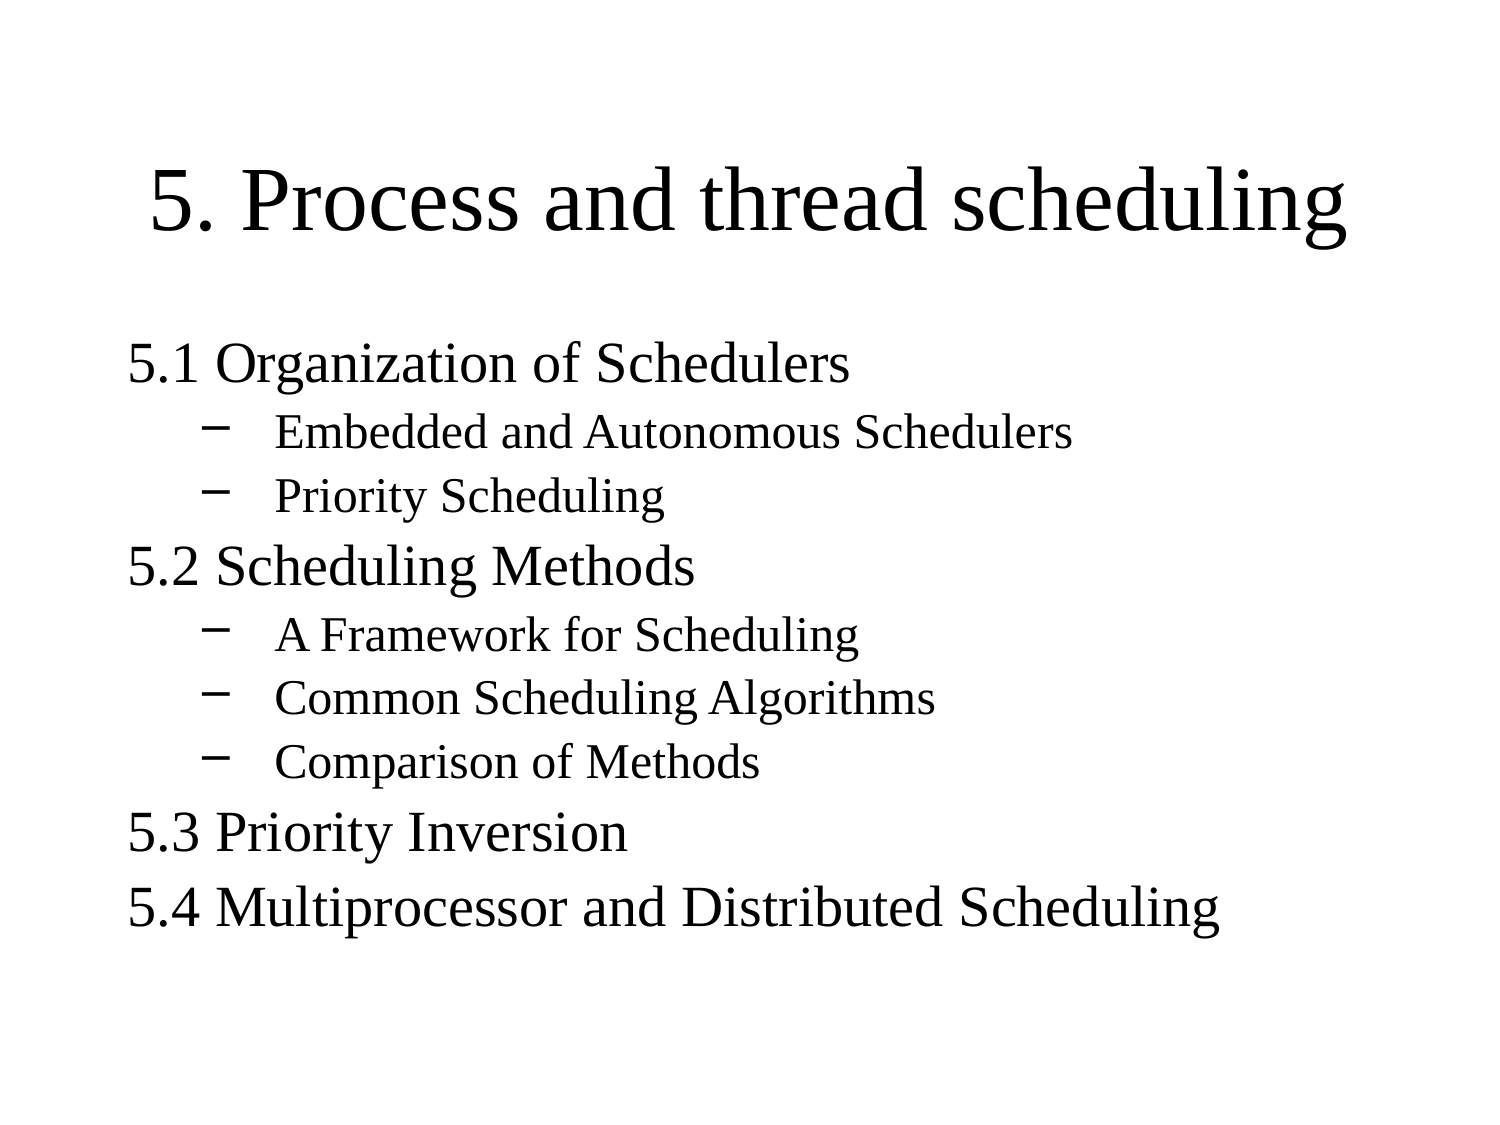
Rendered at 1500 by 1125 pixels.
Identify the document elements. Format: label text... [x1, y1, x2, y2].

list 5.1 Organization of Schedulers Embedded and Autonomous Schedulers Priority Scheduling 5.2 Scheduling Methods A Framework for Scheduling Common Scheduling Algorithms Comparison of Methods 5.3 Priority Inversion 5.4 Multiprocessor and Distributed Scheduling [112, 324, 1388, 1000]
title 5. Process and thread scheduling [112, 99, 1388, 288]
